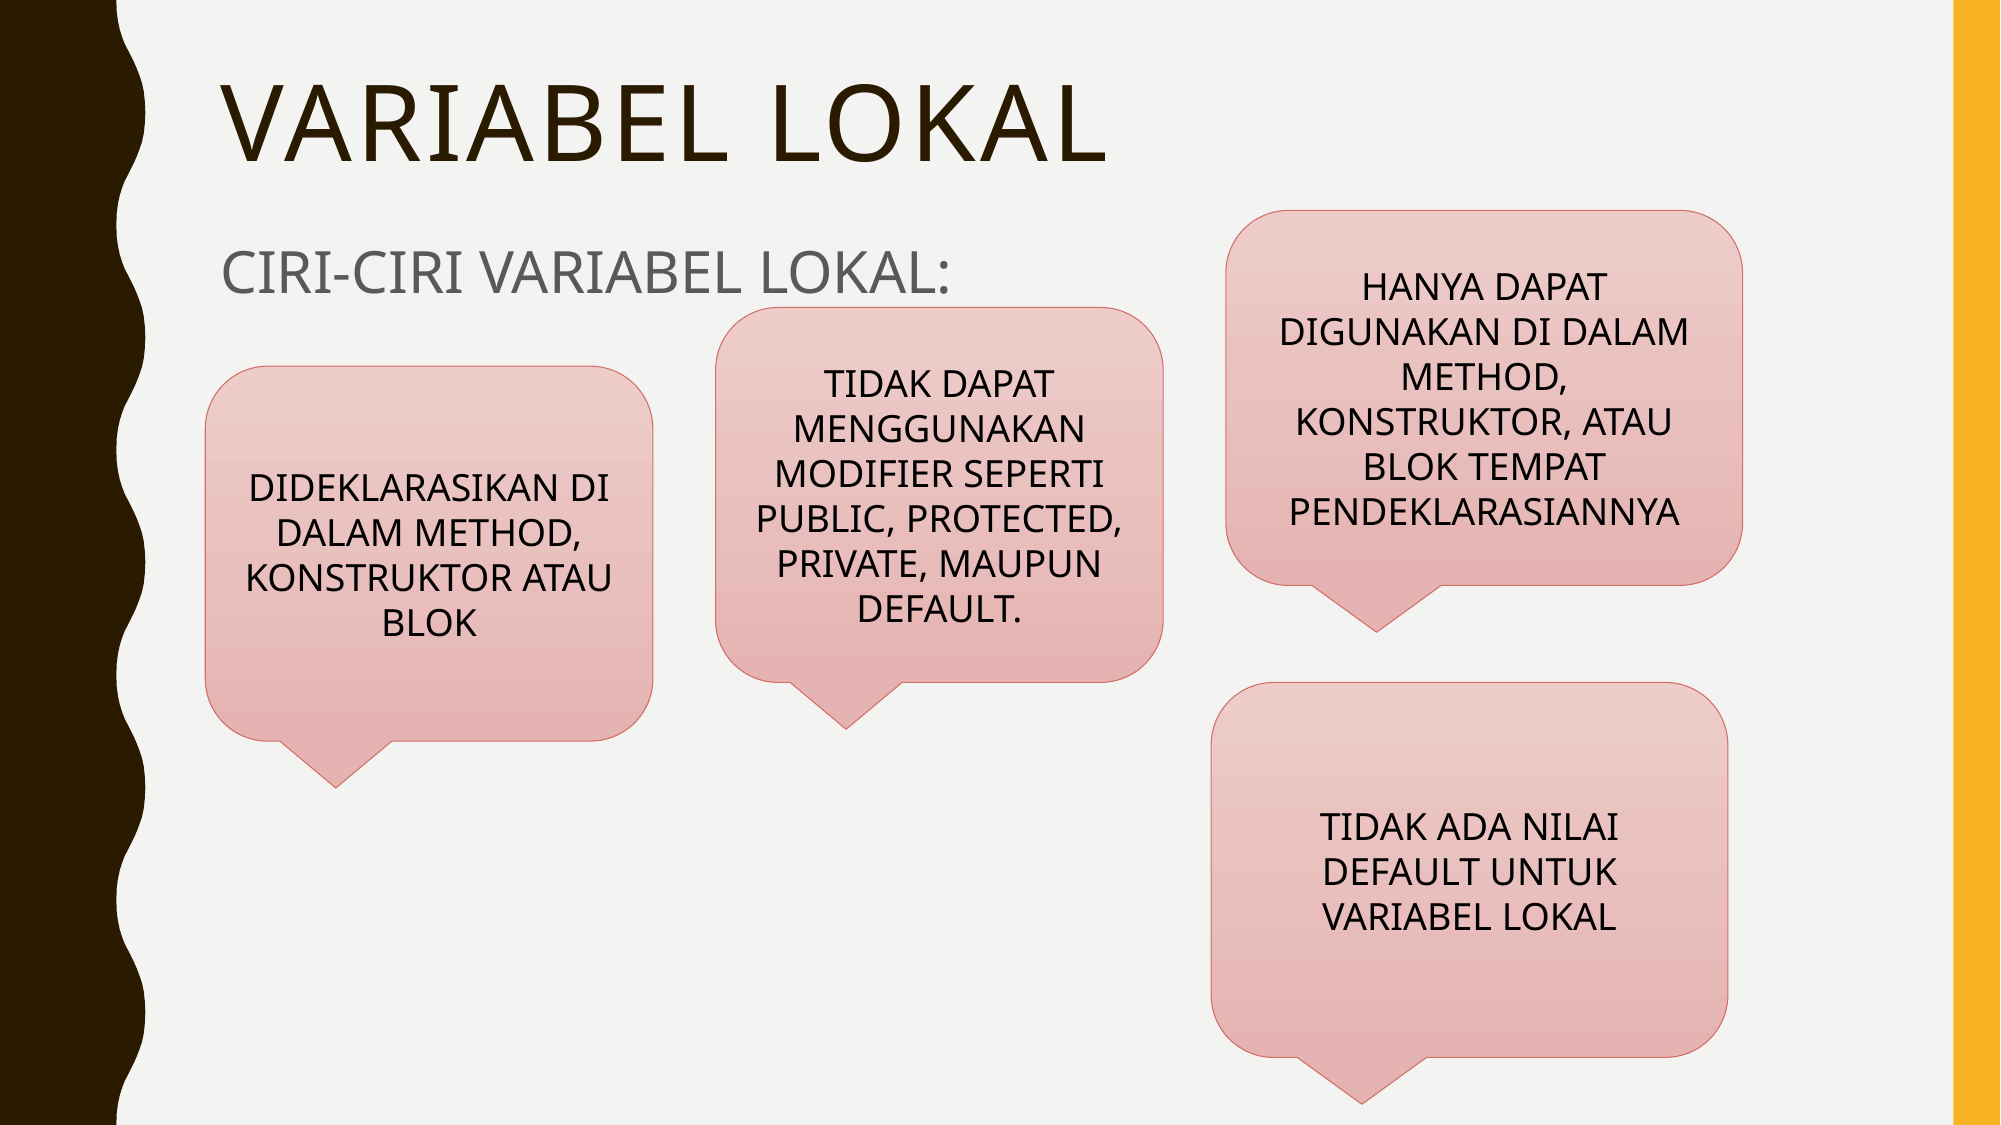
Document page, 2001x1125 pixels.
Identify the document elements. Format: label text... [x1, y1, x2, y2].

text_box DIDEKLARASIKAN DI DALAM METHOD, KONSTRUKTOR ATAU BLOK [204, 365, 654, 789]
text_box TIDAK ADA NILAI DEFAULT UNTUK VARIABEL LOKAL [1210, 681, 1729, 1105]
list CIRI-CIRI VARIABEL LOKAL: [205, 220, 1875, 965]
title VARIABEL LOKAL [205, 62, 1875, 220]
text_box TIDAK DAPAT MENGGUNAKAN MODIFIER SEPERTI PUBLIC, PROTECTED, PRIVATE, MAUPUN DEFAULT. [715, 306, 1164, 730]
text_box HANYA DAPAT DIGUNAKAN DI DALAM METHOD, KONSTRUKTOR, ATAU BLOK TEMPAT PENDEKLARASIANNYA [1225, 209, 1744, 633]
